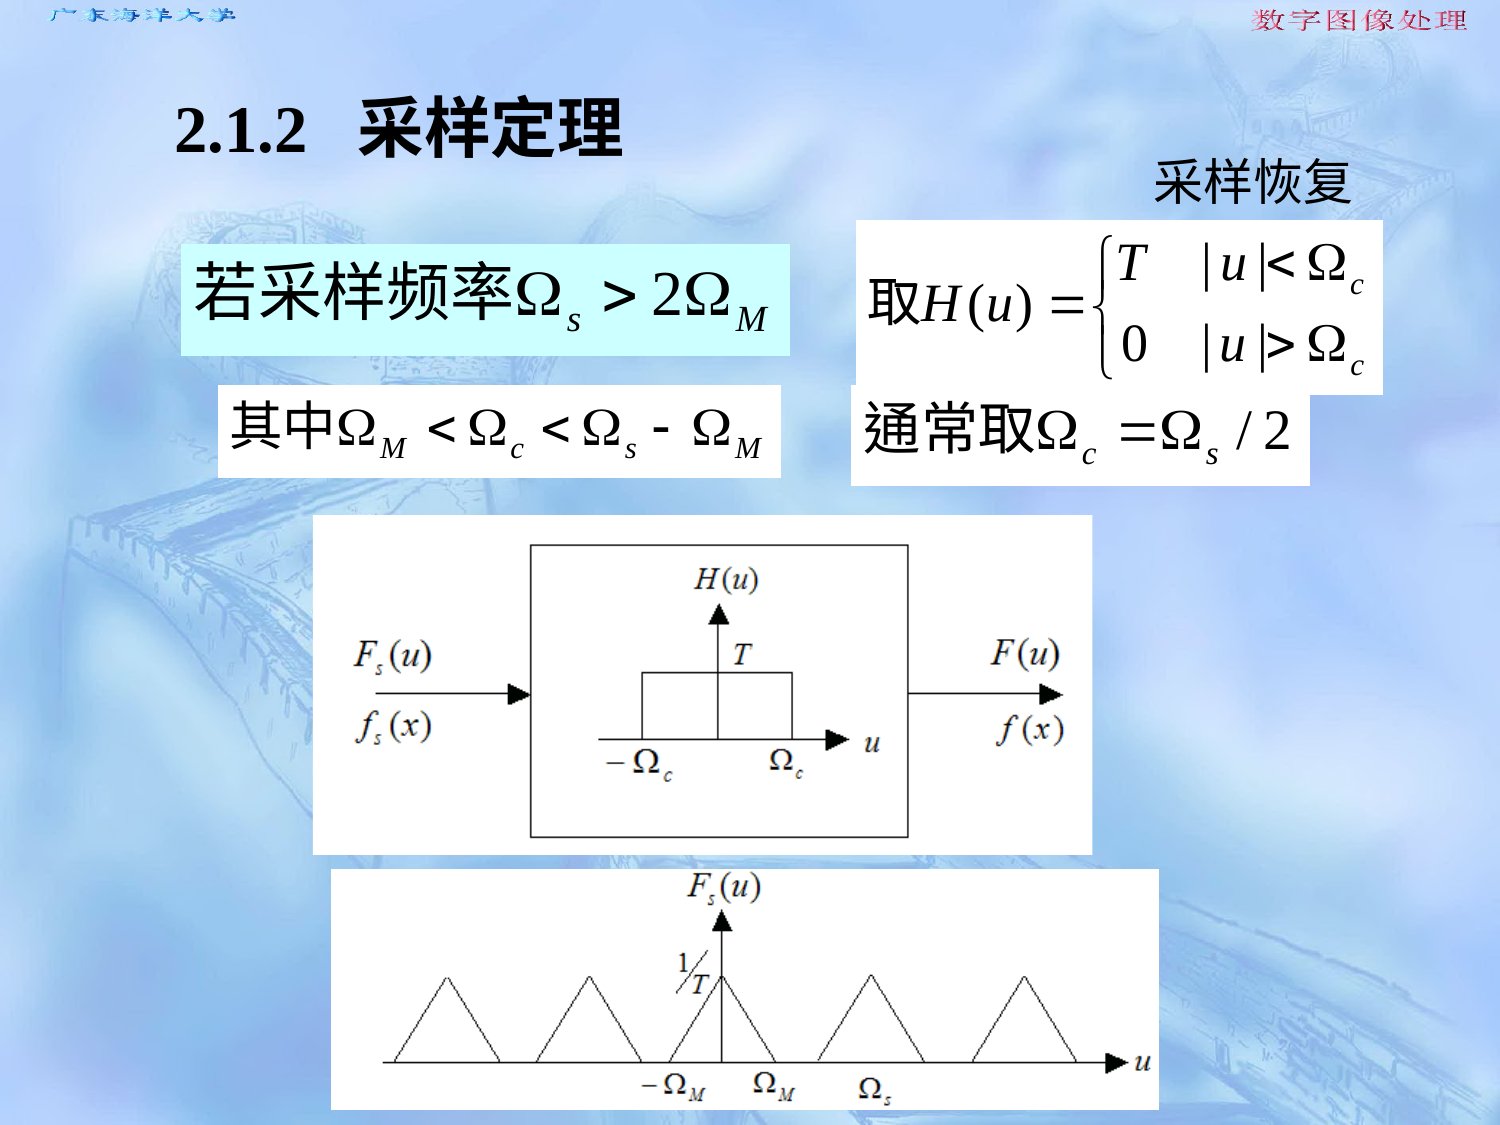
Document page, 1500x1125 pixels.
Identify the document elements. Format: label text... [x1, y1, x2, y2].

text_box 2.1.2 采样定理 [159, 78, 703, 173]
picture [0, 0, 1500, 1125]
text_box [850, 385, 1311, 486]
text_box 采样恢复 [1059, 143, 1460, 219]
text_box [180, 243, 791, 356]
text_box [218, 385, 782, 479]
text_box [855, 219, 1384, 396]
